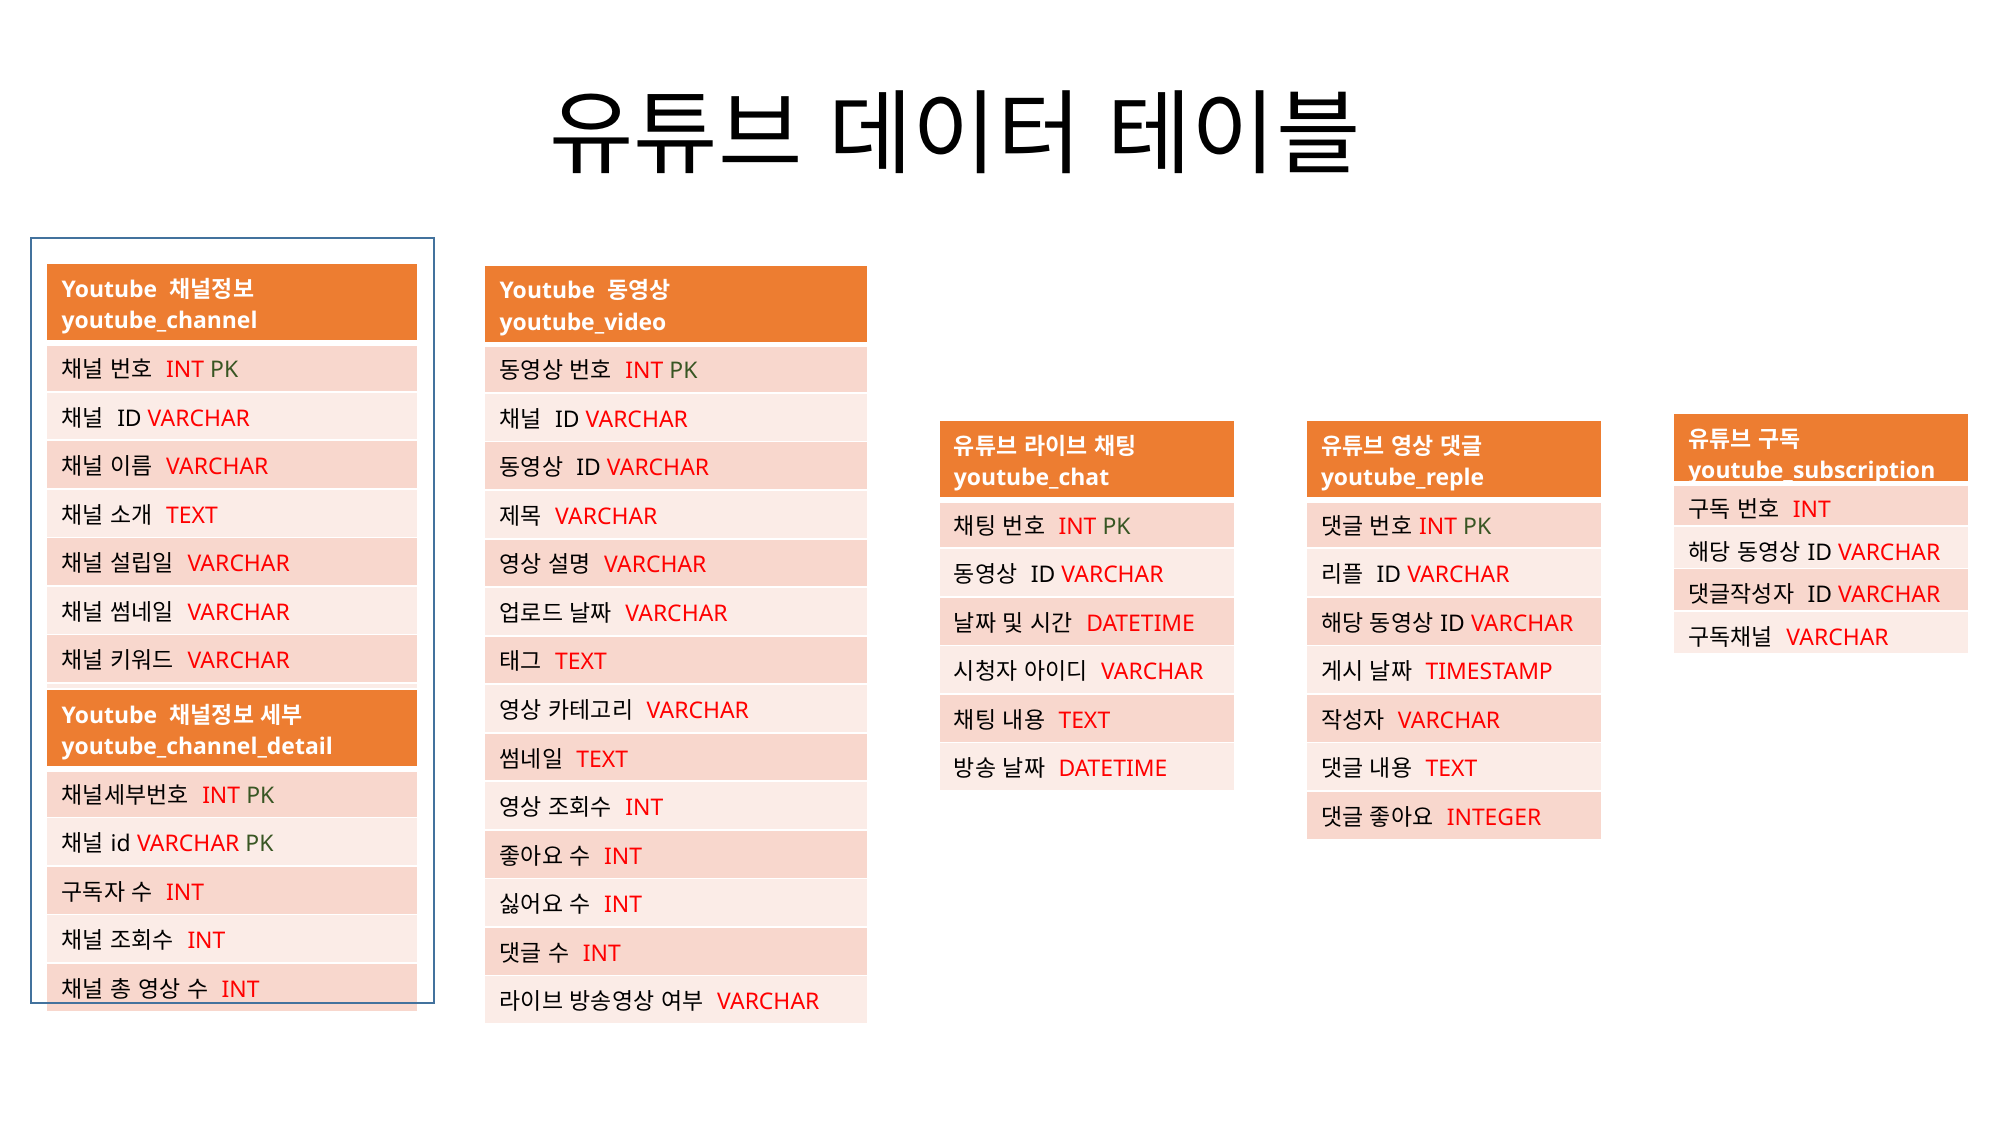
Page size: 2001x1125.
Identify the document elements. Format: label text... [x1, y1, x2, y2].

table_cell 채팅 번호 INT PK [940, 503, 1234, 547]
table_cell 댓글 내용 TEXT [1307, 743, 1601, 790]
text_box 유튜브 데이터 테이블 [534, 67, 1466, 193]
table_cell 동영상 번호 INT PK [485, 347, 867, 392]
table_header 유튜브 영상 댓글 youtube_reple [1307, 421, 1601, 497]
table_cell 영상 설명 VARCHAR [485, 540, 867, 586]
table_cell 영상 조회수 INT [485, 782, 867, 829]
table_header 유튜브 구독 youtube_subscription [1674, 414, 1968, 481]
table_header 유튜브 라이브 채팅youtube_chat [940, 421, 1234, 497]
table_cell 채널 ID VARCHAR [485, 394, 867, 441]
table_cell 태그 TEXT [485, 637, 867, 683]
table_cell 댓글작성자 ID VARCHAR [1674, 569, 1968, 610]
table_cell 해당 동영상ID VARCHAR [1674, 527, 1968, 568]
table_cell 라이브 방송영상 여부 VARCHAR [485, 976, 867, 1023]
table_cell 영상 카테고리 VARCHAR [485, 685, 867, 732]
table_cell 게시 날짜 TIMESTAMP [1307, 646, 1601, 693]
table_cell 채팅 내용 TEXT [940, 695, 1234, 742]
table_cell 썸네일 TEXT [485, 734, 867, 780]
table_cell 구독 번호 INT [1674, 486, 1968, 525]
table_cell 동영상 ID VARCHAR [940, 549, 1234, 596]
table_cell 구독채널 VARCHAR [1674, 612, 1968, 653]
table_header Youtube 동영상 youtube_video [485, 266, 867, 342]
table_cell 채널 총 영상 수 INT [47, 1004, 417, 1011]
table_cell 시청자 아이디 VARCHAR [940, 646, 1234, 693]
table_cell 제목 VARCHAR [485, 491, 867, 538]
table_cell 싫어요 수 INT [485, 879, 867, 926]
table_cell 동영상 ID VARCHAR [485, 442, 867, 489]
table_cell 날짜 및 시간 DATETIME [940, 598, 1234, 645]
table_cell 댓글 좋아요 INTEGER [1307, 792, 1601, 839]
table_cell 좋아요 수 INT [485, 831, 867, 878]
table_cell 해당 동영상ID VARCHAR [1307, 598, 1601, 645]
text_box [30, 237, 435, 1004]
table_cell 방송 날짜 DATETIME [940, 743, 1234, 790]
table_cell 작성자 VARCHAR [1307, 695, 1601, 742]
table_cell 댓글 번호INT PK [1307, 503, 1601, 547]
table_cell 업로드 날짜 VARCHAR [485, 588, 867, 635]
table_cell 리플 ID VARCHAR [1307, 549, 1601, 596]
table_cell 댓글 수 INT [485, 928, 867, 975]
